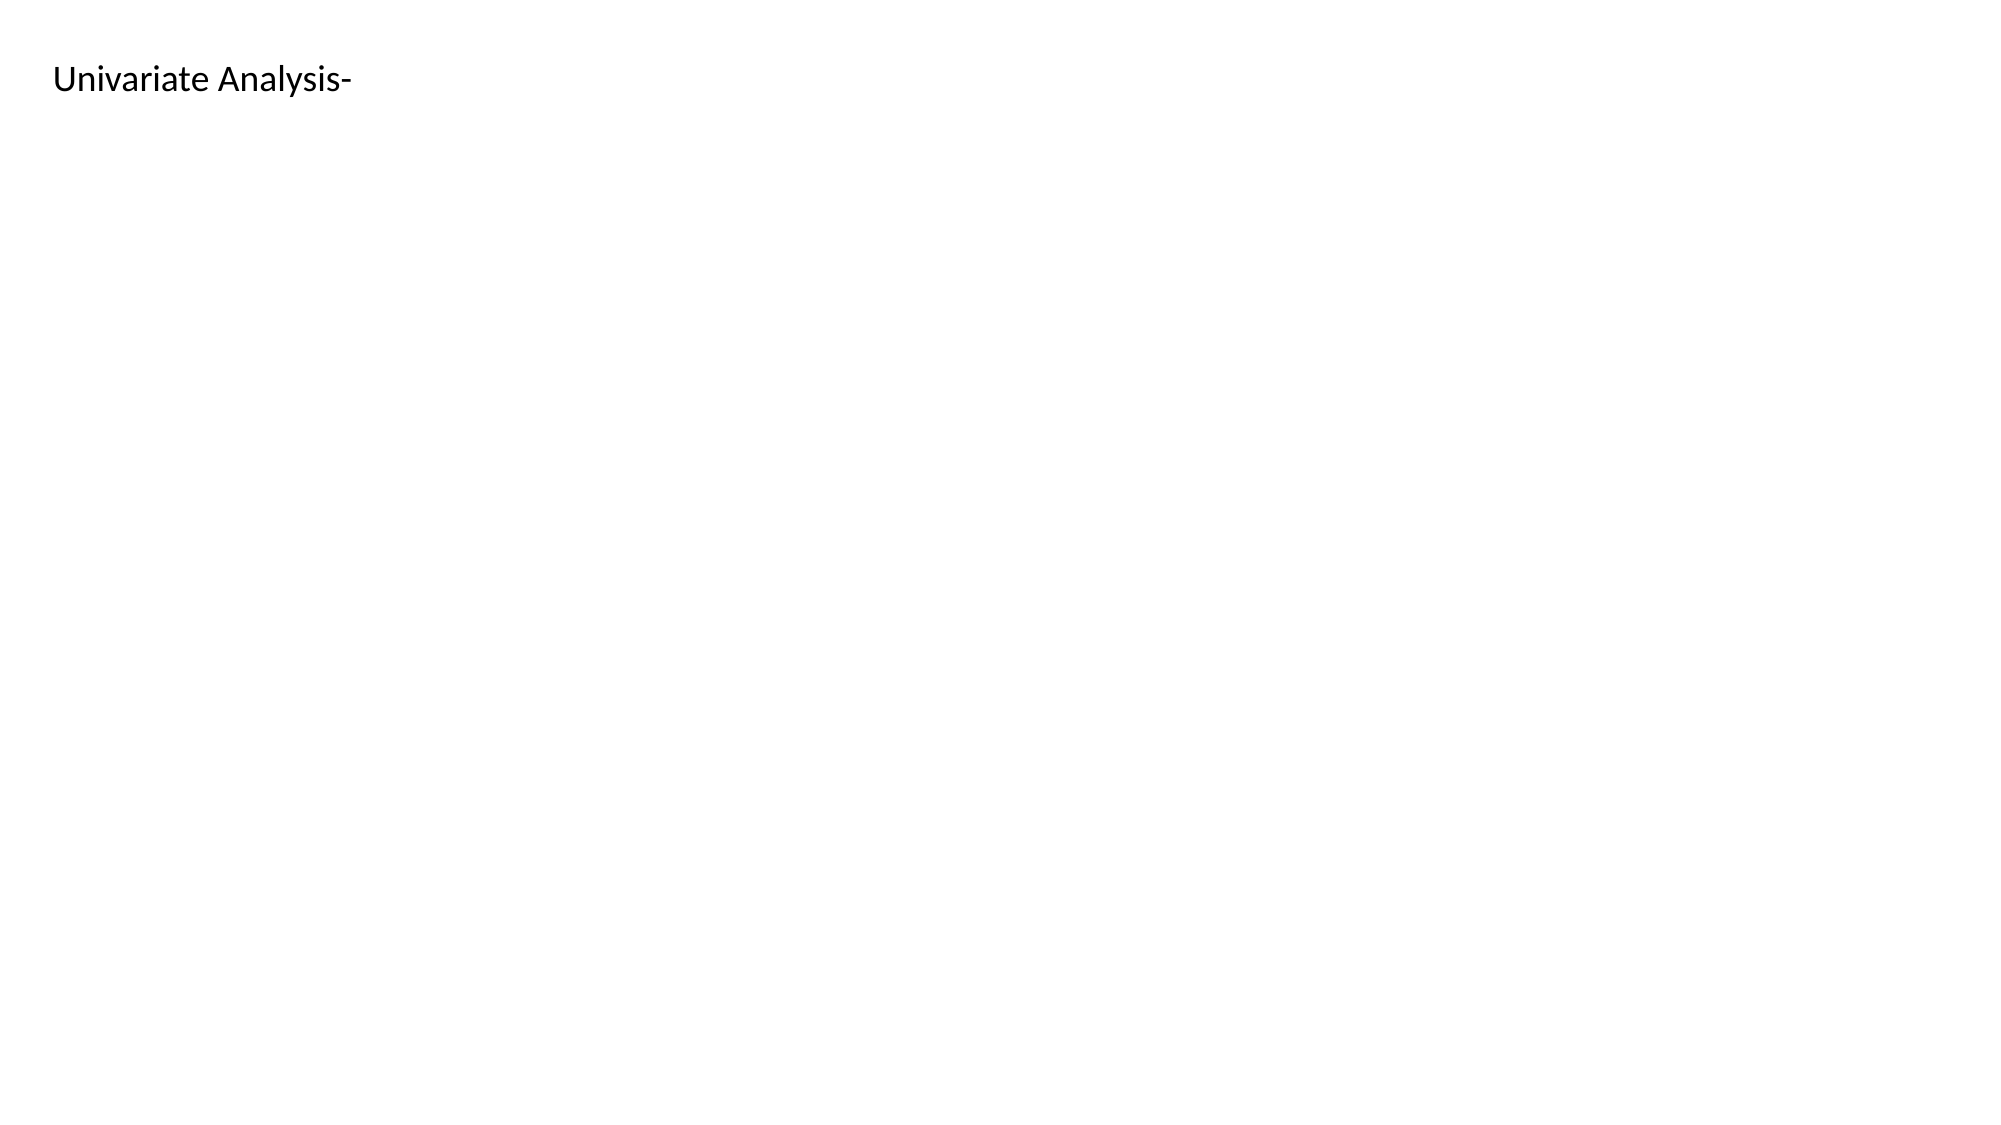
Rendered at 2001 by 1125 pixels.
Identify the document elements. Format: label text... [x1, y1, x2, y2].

text_box Univariate Analysis- [38, 47, 1961, 197]
